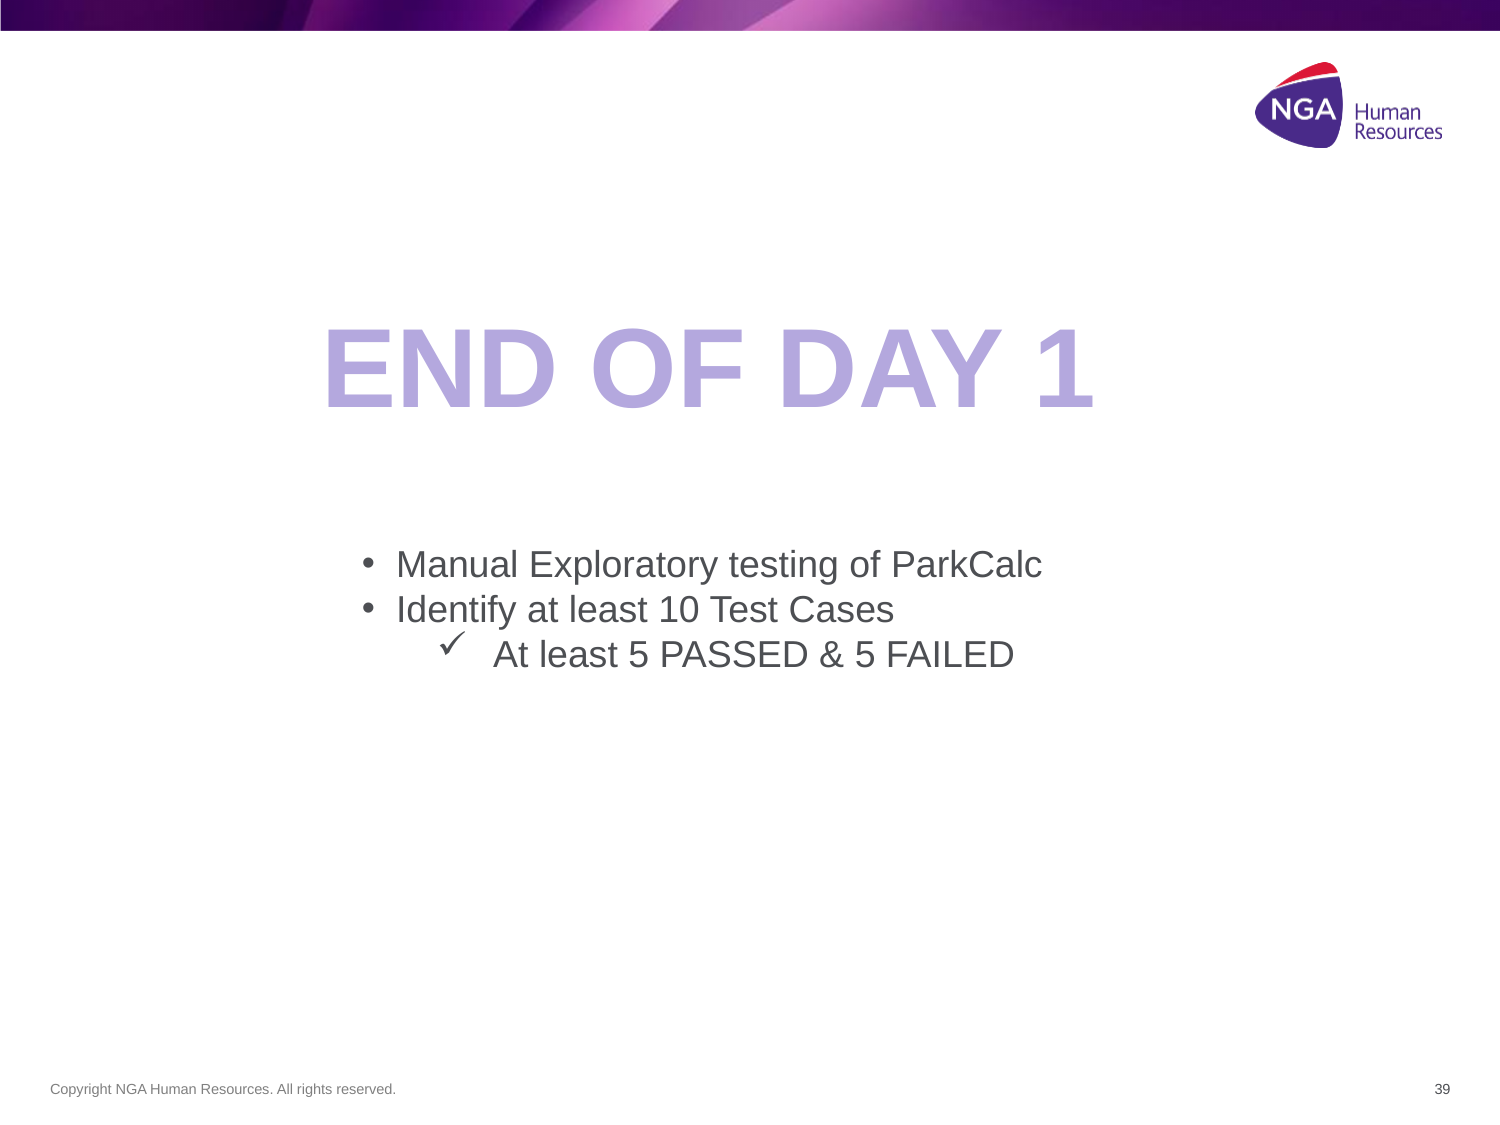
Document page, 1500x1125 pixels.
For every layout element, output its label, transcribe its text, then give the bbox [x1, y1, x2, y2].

slide_number 39 [1387, 1080, 1451, 1098]
picture [1255, 62, 1442, 148]
text_box END OF DAY 1 [306, 287, 1112, 438]
picture [2, 0, 1500, 30]
text_box Manual Exploratory testing of ParkCalc Identify at least 10 Test Cases At least 5 PASSED & 5 FAILED [347, 532, 1058, 727]
